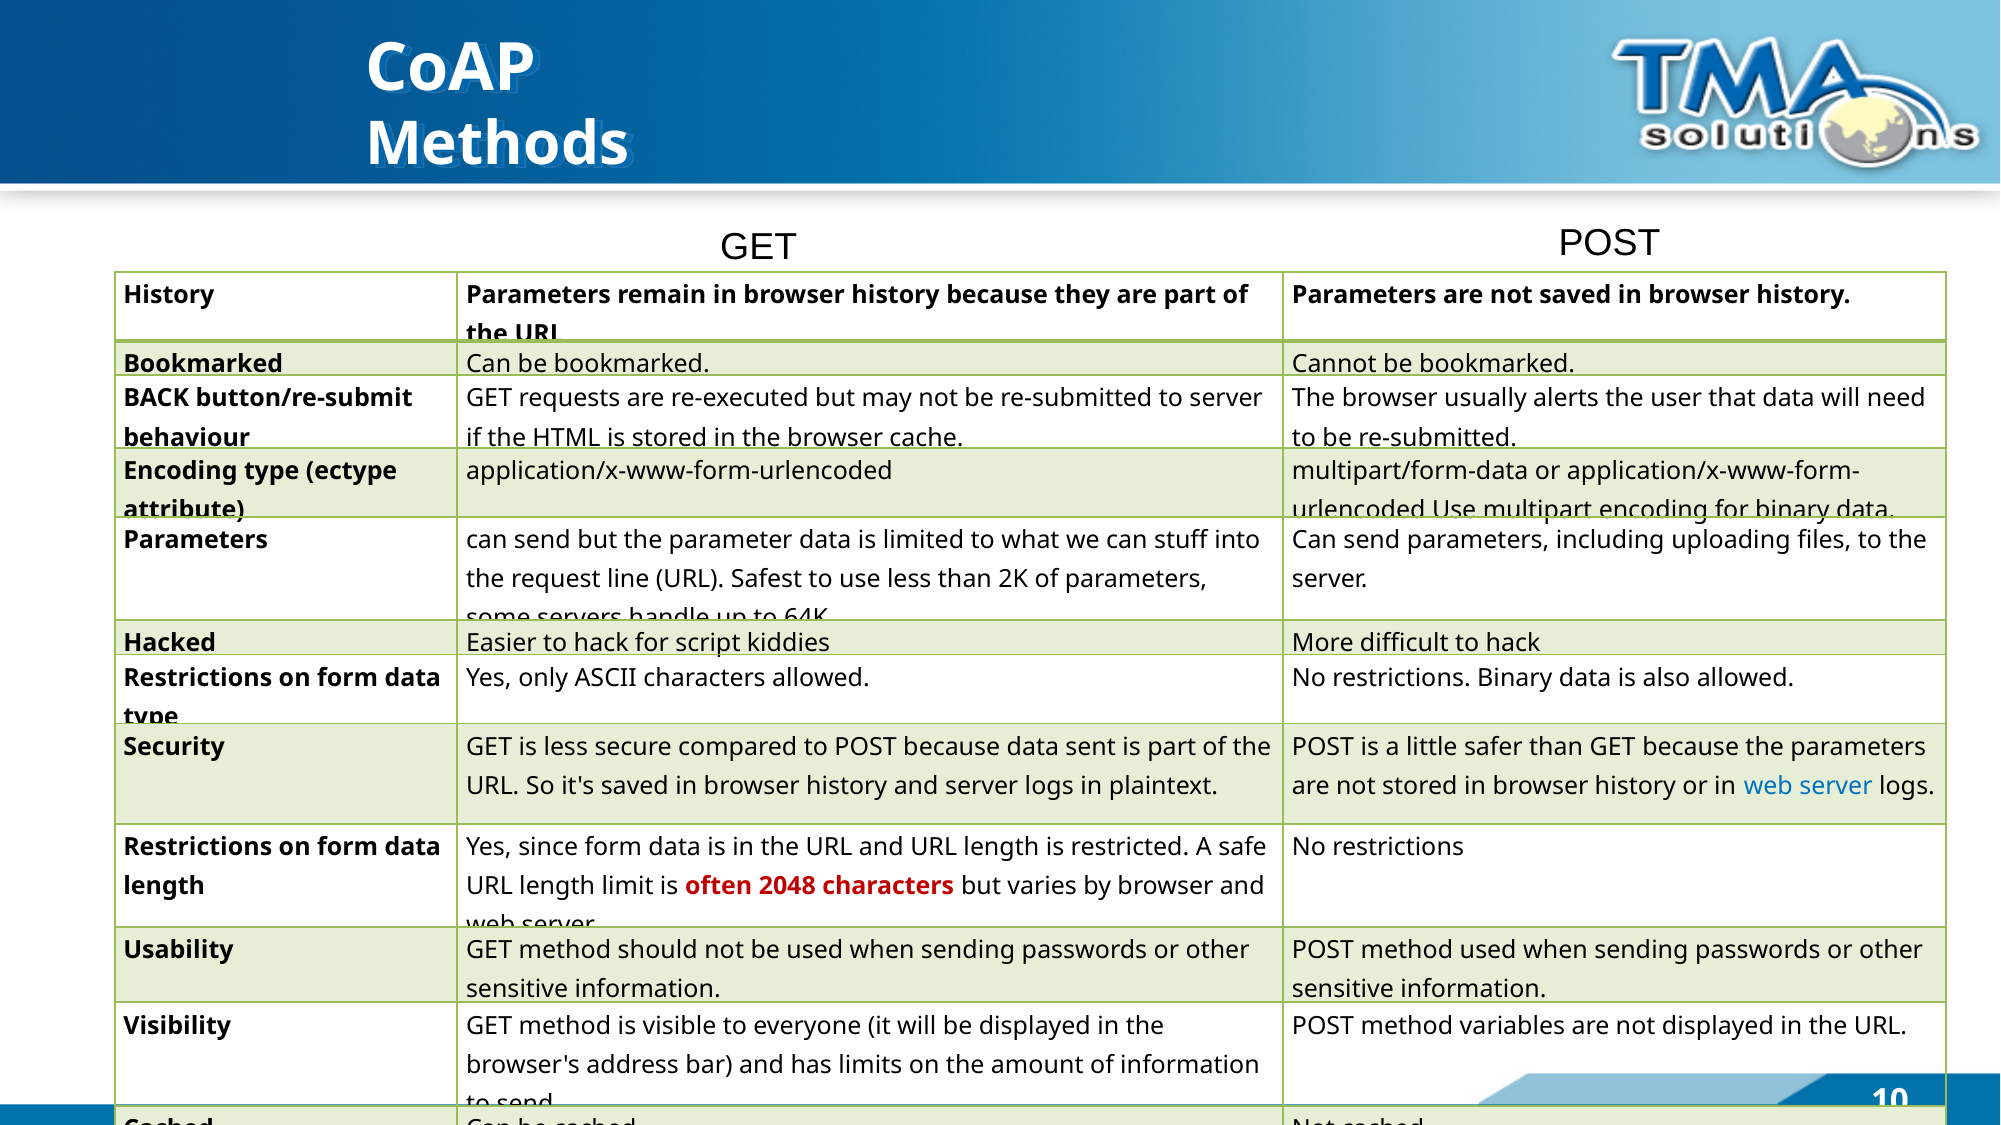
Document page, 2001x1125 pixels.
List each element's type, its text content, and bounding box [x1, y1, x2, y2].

table_cell can send but the parameter data is limited to what we can stuff into the request line (URL). Safest to use less than 2K of parameters, some servers handle up to 64K [458, 518, 1282, 619]
table_cell Parameters [116, 518, 456, 619]
table_cell Easier to hack for script kiddies [458, 621, 1282, 654]
table_cell GET method should not be used when sending passwords or other sensitive information. [458, 928, 1282, 1001]
table_cell Usability [116, 928, 456, 1001]
table_cell No restrictions [1284, 825, 1945, 926]
text_box CoAP Methods [350, 16, 1711, 184]
table_cell Visibility [116, 1003, 456, 1105]
table_cell Yes, only ASCII characters allowed. [458, 655, 1282, 723]
table_cell POST is a little safer than GET because the parameters are not stored in browser history or in web server logs. [1284, 724, 1945, 823]
table_cell Yes, since form data is in the URL and URL length is restricted. A safe URL length limit is often 2048 characters but varies by browser and web server. [458, 825, 1282, 926]
table_cell GET method is visible to everyone (it will be displayed in the browser's address bar) and has limits on the amount of information to send. [458, 1003, 1282, 1105]
table_cell multipart/form-data or application/x-www-form-urlencoded Use multipart encoding for binary data. [1284, 449, 1945, 516]
table_cell More difficult to hack [1284, 621, 1945, 654]
table_cell Encoding type (ectype attribute) [116, 449, 456, 516]
table_cell BACK button/re-submit behaviour [116, 376, 456, 447]
table_cell Restrictions on form data type [116, 655, 456, 723]
table_cell The browser usually alerts the user that data will need to be re-submitted. [1284, 376, 1945, 447]
table_cell Bookmarked [116, 343, 456, 374]
table_header History [116, 273, 456, 339]
table_cell Can be cached [458, 1107, 1282, 1125]
table_cell GET requests are re-executed but may not be re-submitted to server if the HTML is stored in the browser cache. [458, 376, 1282, 447]
table_cell Restrictions on form data length [116, 825, 456, 926]
table_cell Can be bookmarked. [458, 343, 1282, 374]
table_cell Hacked [116, 621, 456, 654]
table_cell GET is less secure compared to POST because data sent is part of the URL. So it's saved in browser history and server logs in plaintext. [458, 724, 1282, 823]
table_cell Not cached [1284, 1107, 1945, 1125]
table_cell POST method used when sending passwords or other sensitive information. [1284, 928, 1945, 1001]
table_cell Can send parameters, including uploading files, to the server. [1284, 518, 1945, 619]
text_box GET [705, 214, 823, 275]
picture [0, 0, 2001, 1104]
text_box POST [1543, 210, 1687, 271]
table_header Parameters remain in browser history because they are part of the URL [458, 273, 1282, 339]
table_cell POST method variables are not displayed in the URL. [1284, 1003, 1945, 1105]
table_cell No restrictions. Binary data is also allowed. [1284, 655, 1945, 723]
table_cell Cannot be bookmarked. [1284, 343, 1945, 374]
table_cell Cached [116, 1107, 456, 1125]
table_cell Security [116, 724, 456, 823]
table_header Parameters are not saved in browser history. [1284, 273, 1945, 339]
table_cell application/x-www-form-urlencoded [458, 449, 1282, 516]
